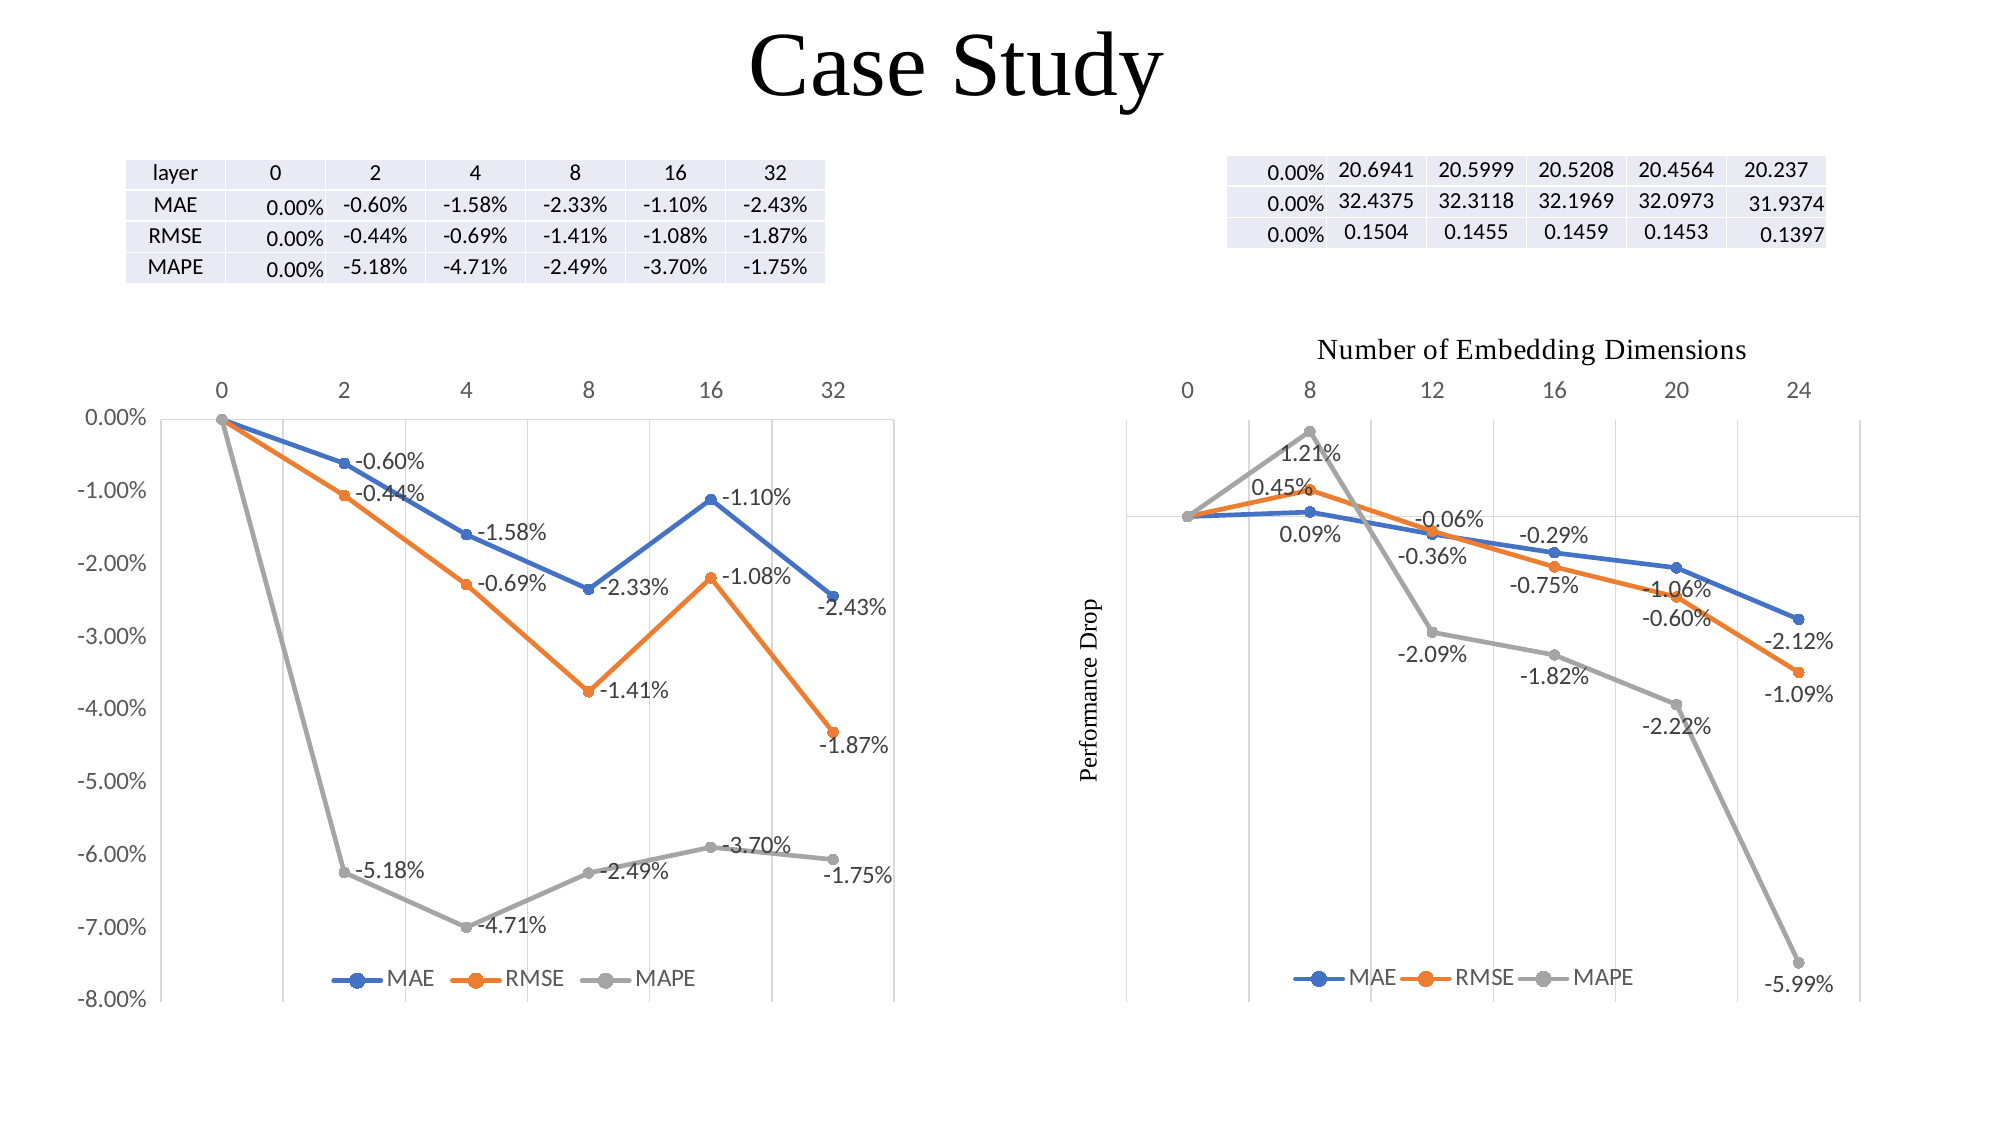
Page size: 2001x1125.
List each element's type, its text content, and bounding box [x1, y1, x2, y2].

table_cell -1.87% [726, 222, 825, 252]
table_cell 32.3118 [1427, 187, 1526, 217]
table_cell -0.69% [426, 222, 525, 252]
table_cell MAPE [126, 253, 225, 283]
table_cell -0.44% [326, 222, 425, 252]
table_cell -5.18% [326, 253, 425, 283]
table_cell 0.1455 [1427, 218, 1526, 248]
table_cell -0.60% [326, 191, 425, 220]
table_cell -1.10% [626, 191, 725, 220]
table_cell 0.00% [1227, 187, 1326, 217]
table_cell -4.71% [426, 253, 525, 283]
table_header 8 [526, 160, 625, 189]
table_cell 0.00% [1227, 218, 1326, 248]
title Case Study [733, 0, 2000, 175]
table_cell -2.33% [526, 191, 625, 220]
table_cell MAE [126, 191, 225, 220]
table_cell 0.1459 [1527, 218, 1626, 248]
table_header 20.5999 [1427, 156, 1526, 185]
table_header 32 [726, 160, 825, 189]
table_cell -1.41% [526, 222, 625, 252]
chart [33, 322, 920, 1032]
table_cell 0.1504 [1327, 218, 1426, 248]
table_cell 0.00% [226, 222, 325, 252]
table_header 0.00% [1227, 156, 1326, 185]
table_header 0 [226, 160, 325, 189]
table_header 20.237 [1727, 156, 1826, 185]
table_header 4 [426, 160, 525, 189]
table_cell -1.08% [626, 222, 725, 252]
table_cell 0.1453 [1627, 218, 1726, 248]
table_cell 0.00% [226, 191, 325, 220]
table_cell -2.49% [526, 253, 625, 283]
table_cell -2.43% [726, 191, 825, 220]
table_header 20.5208 [1527, 156, 1626, 185]
table_header 2 [326, 160, 425, 189]
table_cell 0.00% [226, 253, 325, 283]
table_header 16 [626, 160, 725, 189]
table_cell 32.0973 [1627, 187, 1726, 217]
table_header layer [126, 160, 225, 189]
table_header 20.6941 [1327, 156, 1426, 185]
table_cell RMSE [126, 222, 225, 252]
table_cell -3.70% [626, 253, 725, 283]
chart [998, 322, 1885, 1032]
table_cell 0.1397 [1727, 218, 1826, 248]
table_cell 32.4375 [1327, 187, 1426, 217]
table_header 20.4564 [1627, 156, 1726, 185]
table_cell 31.9374 [1727, 187, 1826, 217]
table_cell 32.1969 [1527, 187, 1626, 217]
table_cell -1.75% [726, 253, 825, 283]
table_cell -1.58% [426, 191, 525, 220]
